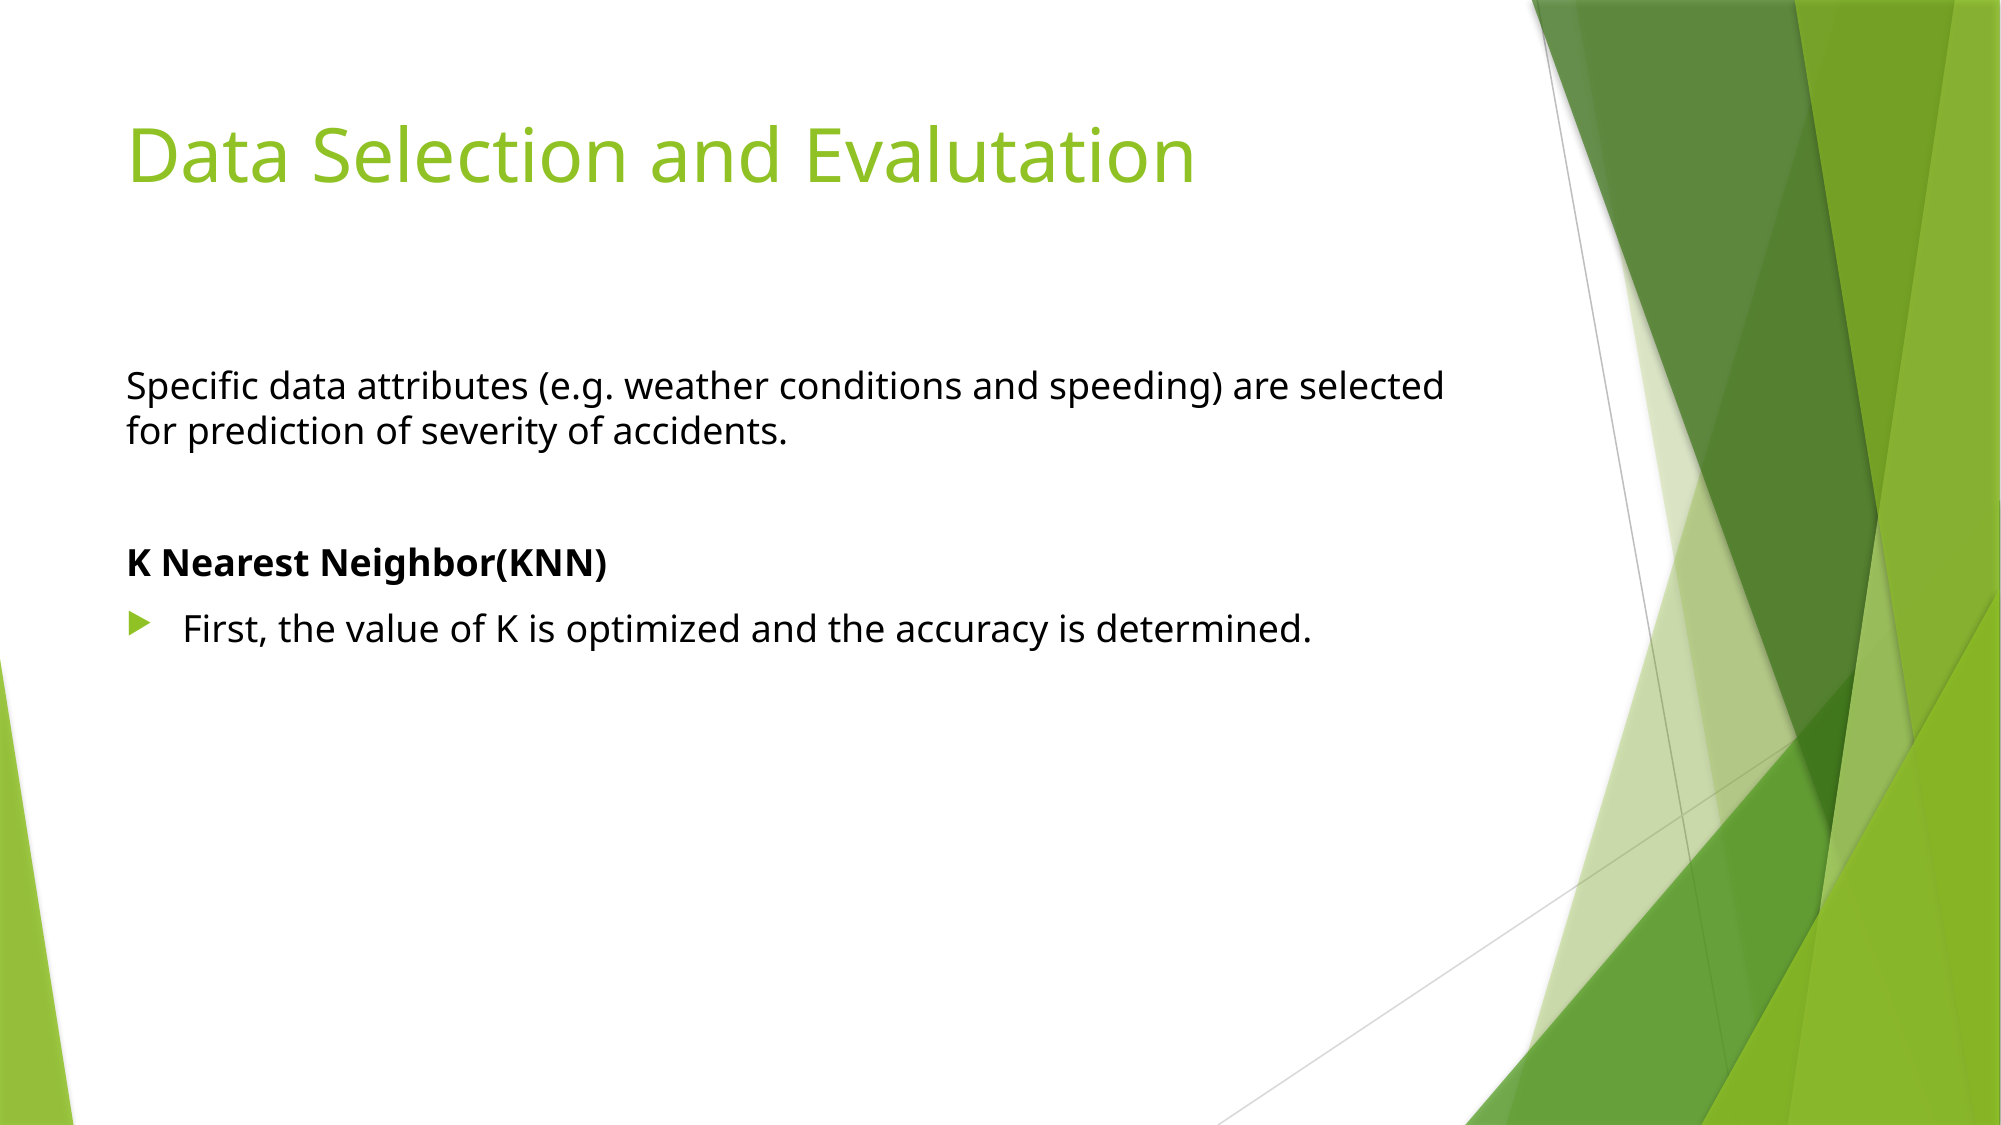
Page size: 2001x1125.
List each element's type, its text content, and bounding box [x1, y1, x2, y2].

list Specific data attributes (e.g. weather conditions and speeding) are selected for prediction of severity of accidents. K Nearest Neighbor(KNN) First, the value of K is optimized and the accuracy is determined. [111, 354, 1522, 992]
title Data Selection and Evalutation [111, 99, 1522, 317]
